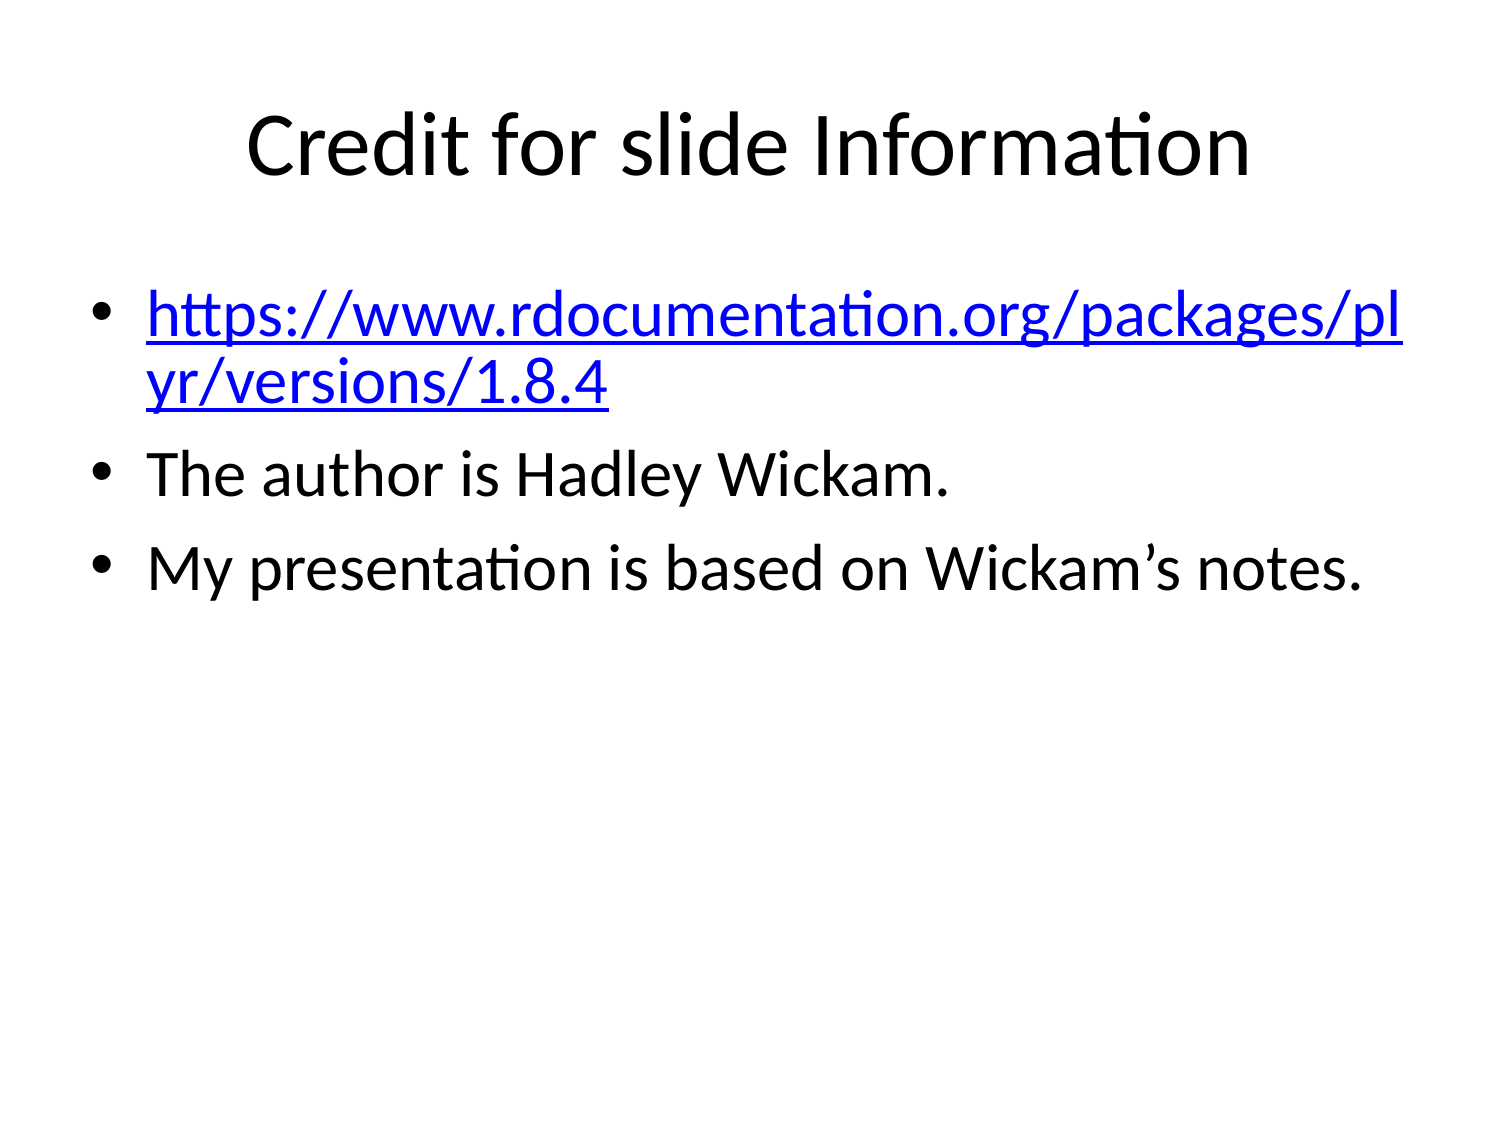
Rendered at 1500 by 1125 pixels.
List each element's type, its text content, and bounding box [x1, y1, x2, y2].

list https://www.rdocumentation.org/packages/plyr/versions/1.8.4 The author is Hadley Wickam. My presentation is based on Wickam’s notes. [75, 262, 1425, 1005]
title Credit for slide Information [75, 45, 1425, 233]
